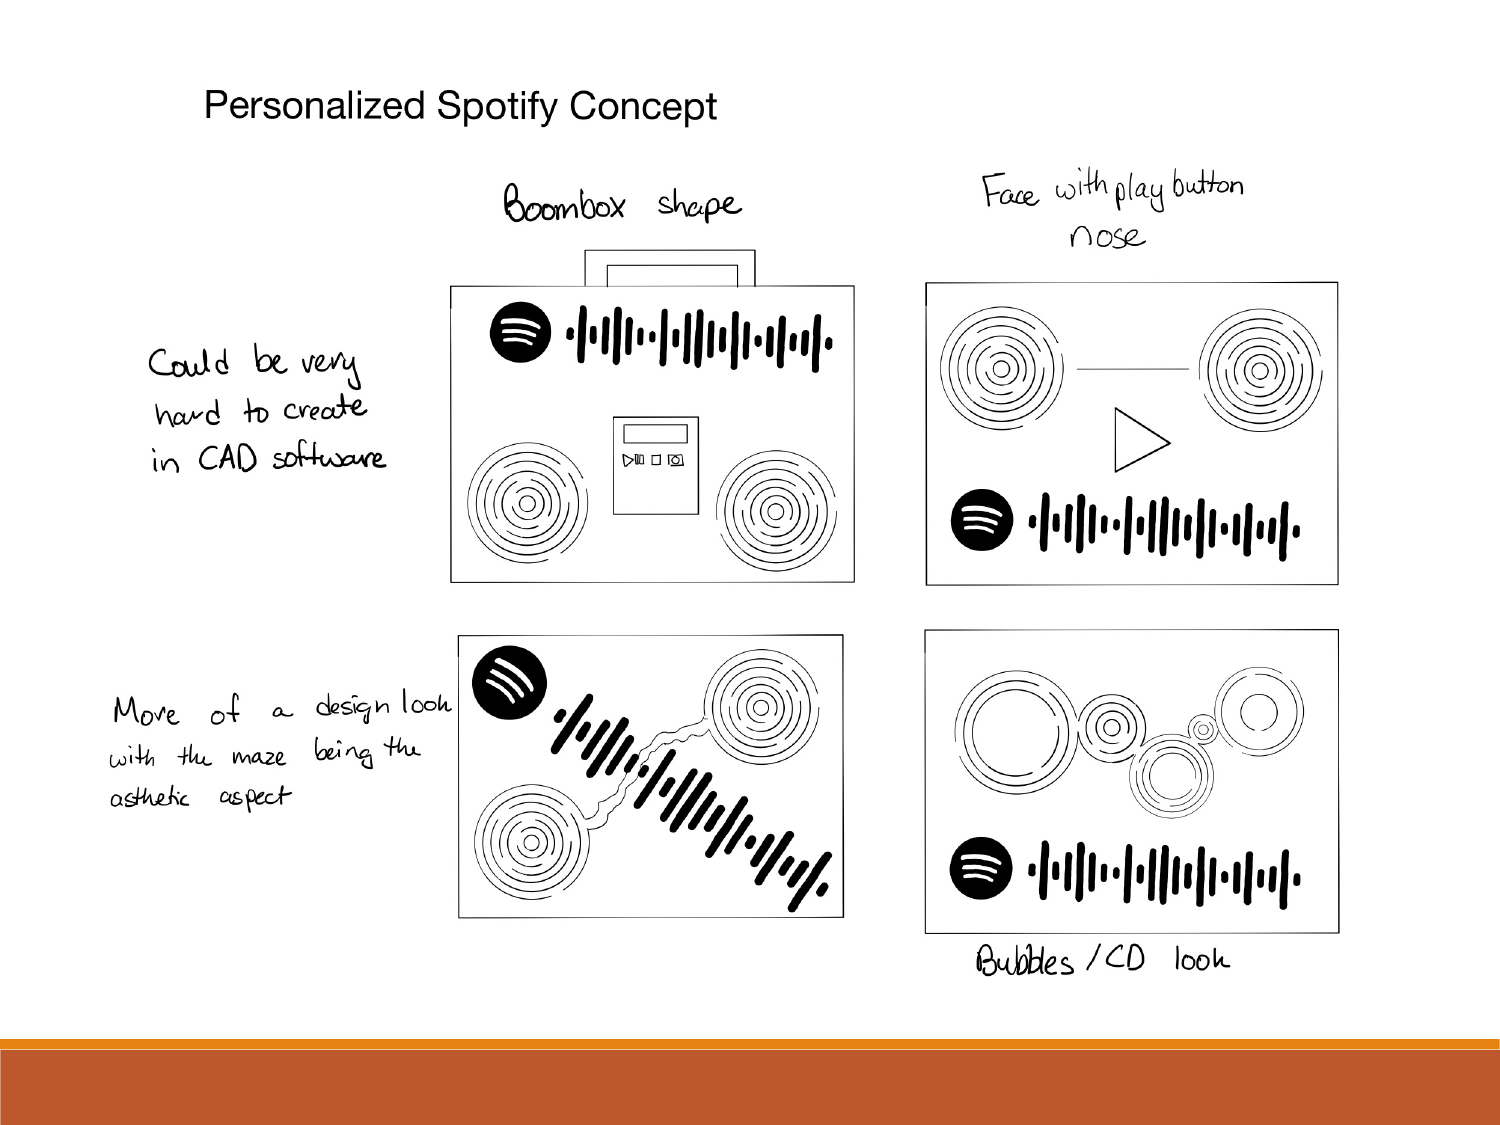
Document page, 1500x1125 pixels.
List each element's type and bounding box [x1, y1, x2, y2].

picture [107, 22, 1402, 1026]
